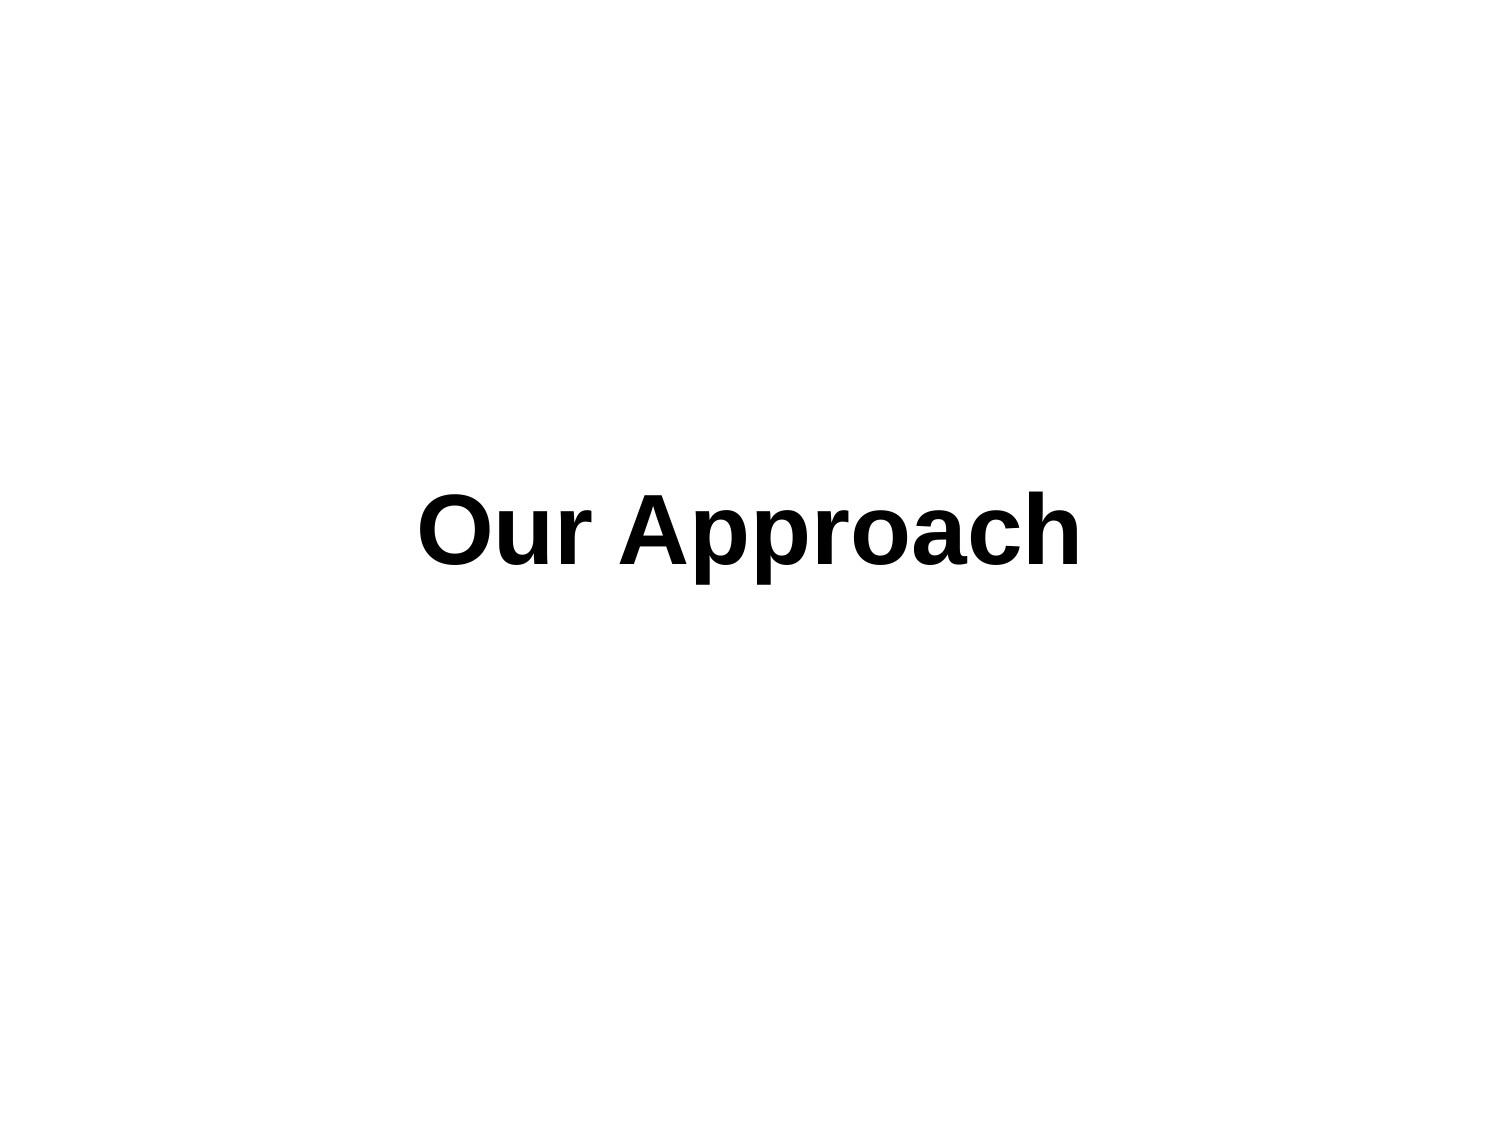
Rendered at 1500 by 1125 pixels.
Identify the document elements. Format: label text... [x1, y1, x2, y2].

title Our Approach [112, 346, 1388, 600]
